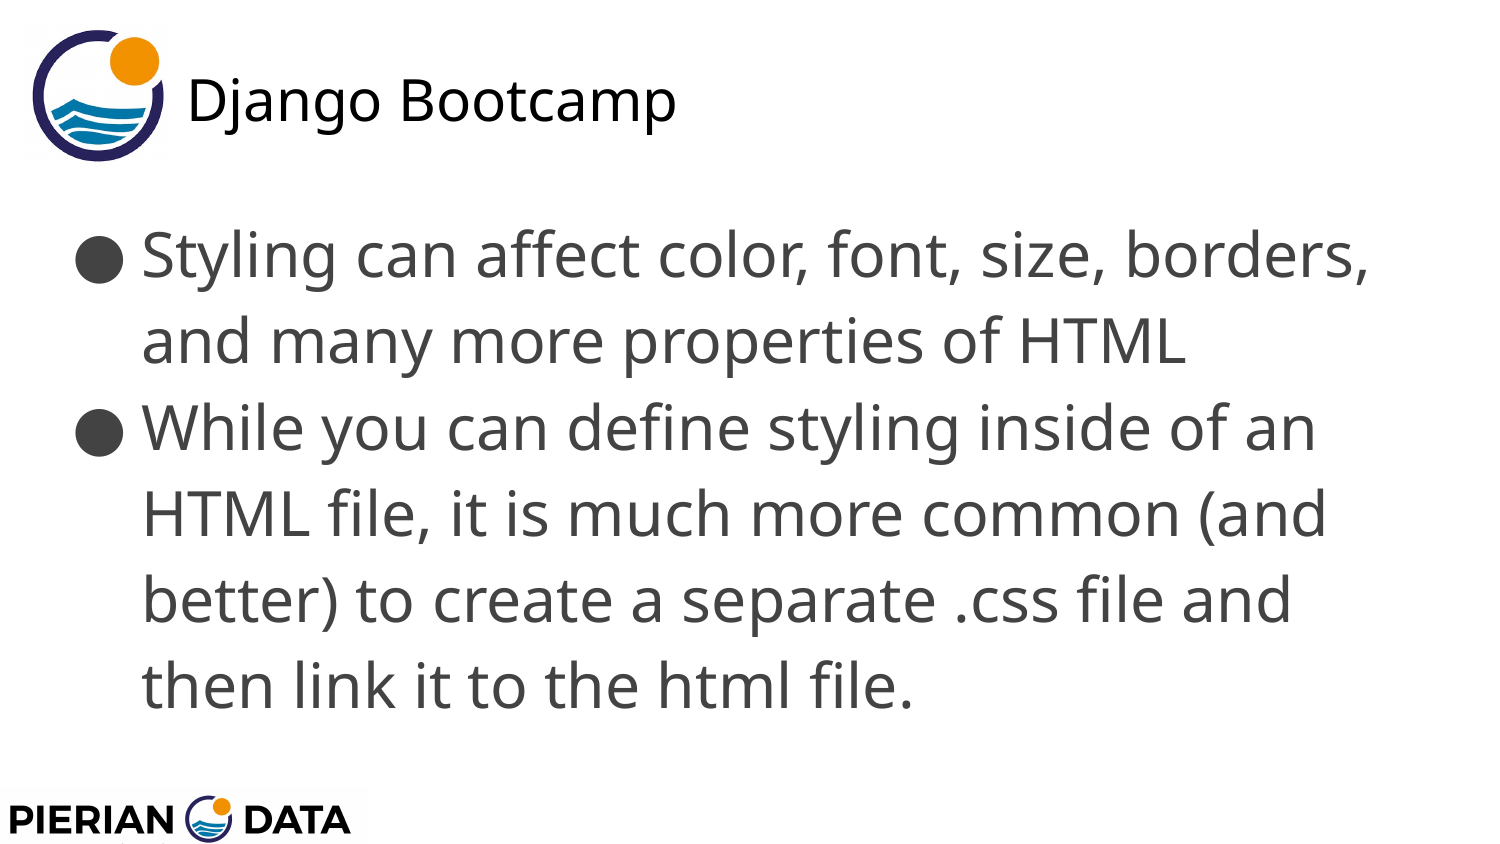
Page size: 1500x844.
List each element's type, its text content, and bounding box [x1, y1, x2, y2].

picture [24, 24, 172, 167]
title Django Bootcamp [176, 48, 1449, 143]
list Styling can affect color, font, size, borders, and many more properties of HTML While you can define styling inside of an HTML file, it is much more common (and better) to create a separate .css file and then link it to the html file. [51, 189, 1449, 750]
picture [0, 787, 368, 844]
